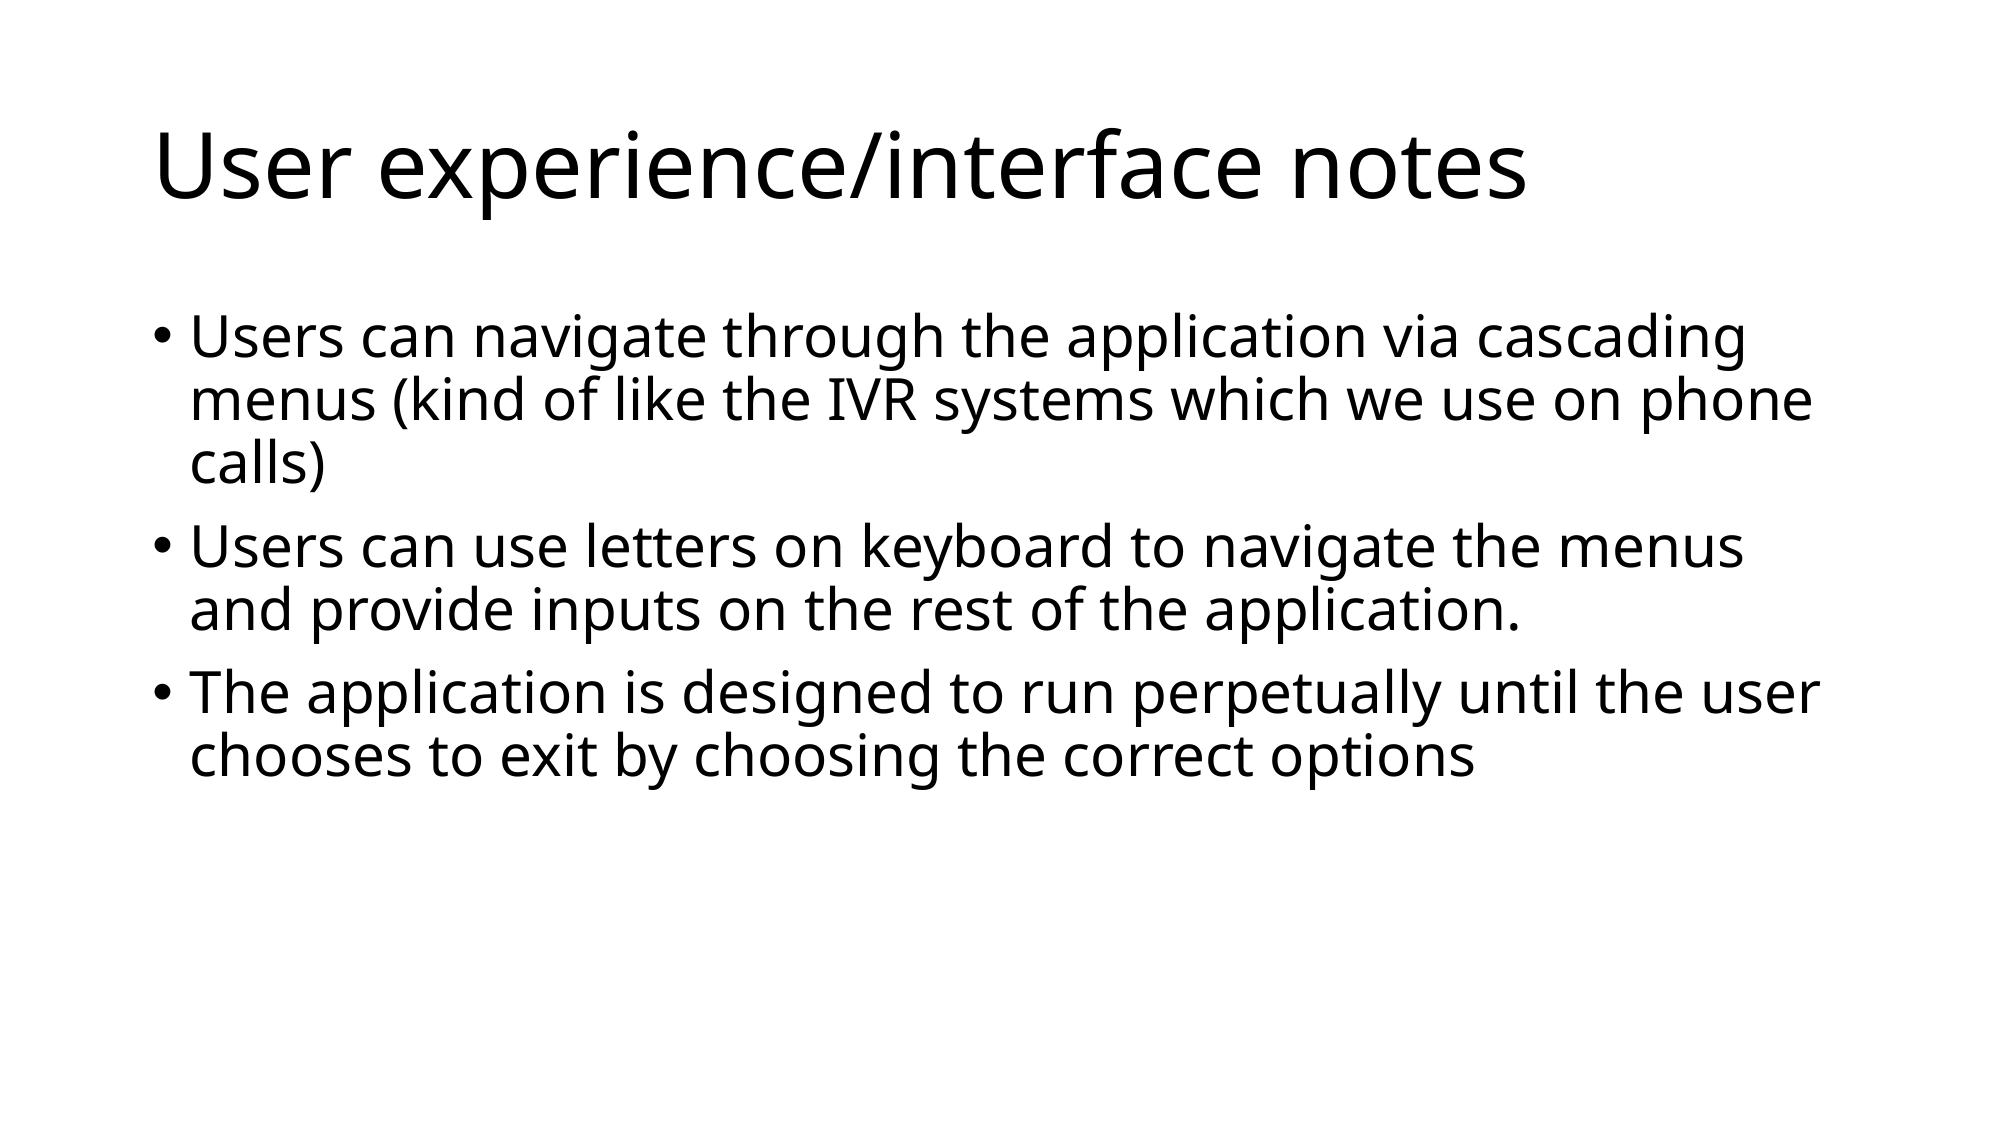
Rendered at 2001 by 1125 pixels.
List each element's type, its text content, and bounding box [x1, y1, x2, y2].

list Users can navigate through the application via cascading menus (kind of like the IVR systems which we use on phone calls) Users can use letters on keyboard to navigate the menus and provide inputs on the rest of the application. The application is designed to run perpetually until the user chooses to exit by choosing the correct options [137, 299, 1863, 1014]
title User experience/interface notes [137, 59, 1863, 278]
